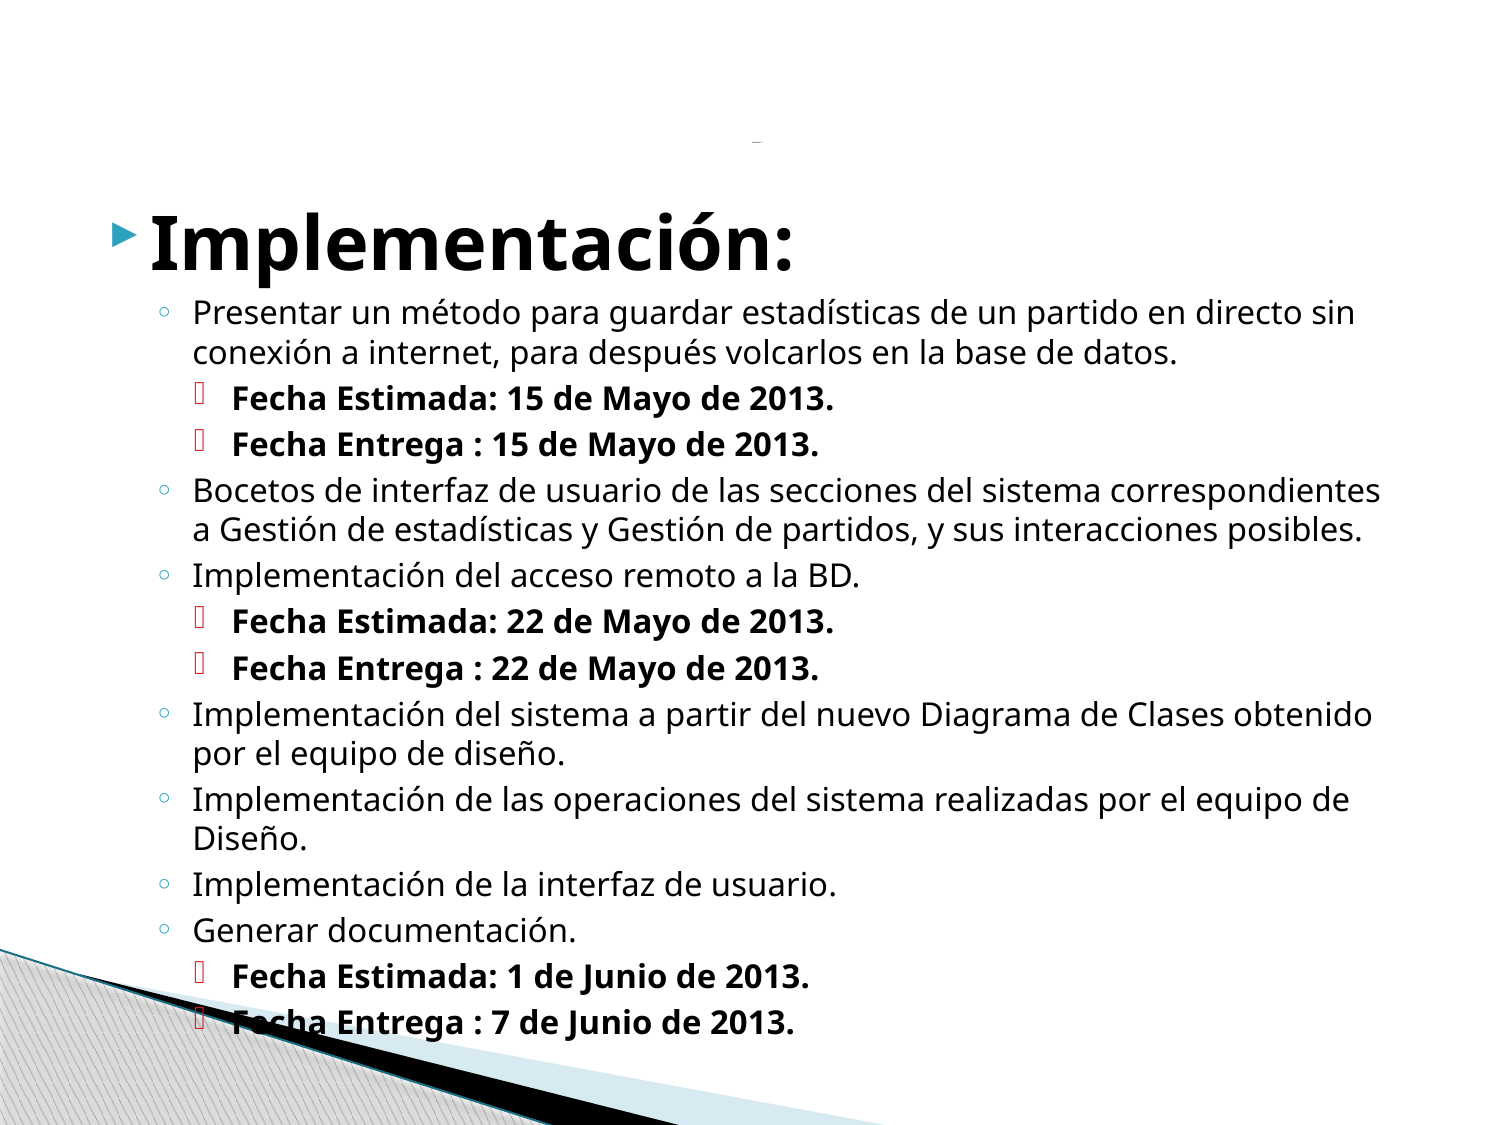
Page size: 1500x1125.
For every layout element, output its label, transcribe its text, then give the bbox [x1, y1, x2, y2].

list Implementación: Presentar un método para guardar estadísticas de un partido en directo sin conexión a internet, para después volcarlos en la base de datos. Fecha Estimada: 15 de Mayo de 2013. Fecha Entrega : 15 de Mayo de 2013. Bocetos de interfaz de usuario de las secciones del sistema correspondientes a Gestión de estadísticas y Gestión de partidos, y sus interacciones posibles. Implementación del acceso remoto a la BD. Fecha Estimada: 22 de Mayo de 2013. Fecha Entrega : 22 de Mayo de 2013. Implementación del sistema a partir del nuevo Diagrama de Clases obtenido por el equipo de diseño. Implementación de las operaciones del sistema realizadas por el equipo de Diseño. Implementación de la interfaz de usuario. Generar documentación. Fecha Estimada: 1 de Junio de 2013. Fecha Entrega : 7 de Junio de 2013. [75, 187, 1425, 1067]
title Iteración 3. [82, 140, 1432, 149]
